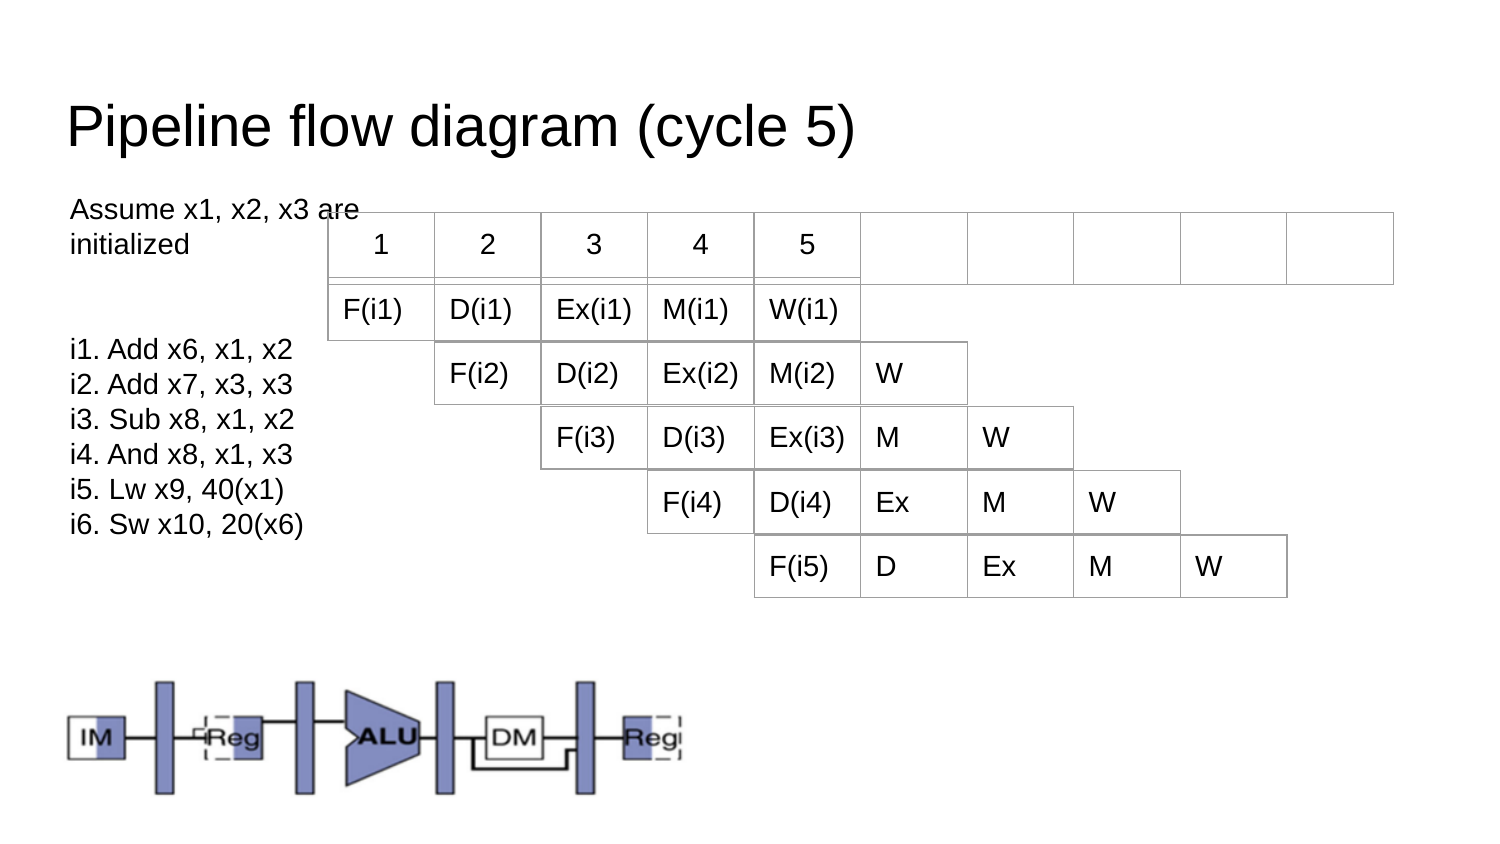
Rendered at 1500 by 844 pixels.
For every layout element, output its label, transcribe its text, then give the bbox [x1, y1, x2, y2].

table_header W [968, 407, 1073, 468]
table_header D(i3) [648, 407, 754, 468]
table_header Ex(i3) [755, 407, 860, 468]
table_header W [861, 343, 967, 404]
table_header W(i1) [755, 285, 860, 340]
table_header Ex(i2) [648, 343, 753, 404]
table_header M(i2) [755, 343, 860, 404]
table_header F(i4) [648, 471, 753, 533]
table_header [1181, 213, 1286, 284]
table_header M [861, 407, 967, 468]
table_header W [1181, 536, 1286, 597]
table_header M [1074, 536, 1180, 597]
table_header D(i1) [435, 285, 540, 340]
title Pipeline flow diagram (cycle 5) [51, 72, 1449, 167]
table_header W [1074, 471, 1180, 533]
table_header F(i2) [435, 343, 540, 404]
table_header [968, 213, 1073, 284]
table_header F(i1) [329, 285, 434, 340]
table_header 5 [755, 213, 860, 284]
table_header Ex(i1) [542, 285, 647, 340]
table_header Ex [861, 471, 967, 533]
table_header 4 [648, 213, 753, 284]
table_header M(i1) [648, 285, 753, 340]
table_header [1287, 213, 1393, 284]
table_header M [968, 471, 1073, 533]
table_header D [861, 536, 967, 597]
table_header Ex [968, 536, 1073, 597]
table_header F(i5) [755, 536, 860, 597]
table_header 2 [435, 213, 540, 284]
picture [54, 669, 695, 801]
table_header 1 [329, 213, 434, 284]
table_header D(i2) [542, 343, 647, 404]
table_header [861, 213, 967, 284]
table_header [1074, 213, 1180, 284]
table_header D(i4) [755, 471, 860, 533]
table_header 3 [542, 213, 647, 284]
table_header F(i3) [542, 407, 647, 468]
text_box Assume x1, x2, x3 are initialized i1. Add x6, x1, x2 i2. Add x7, x3, x3 i3. Sub x8, x1, x2 i4. And x8, x1, x3 i5. Lw x9, 40(x1) i6. Sw x10, 20(x6) [54, 175, 435, 637]
